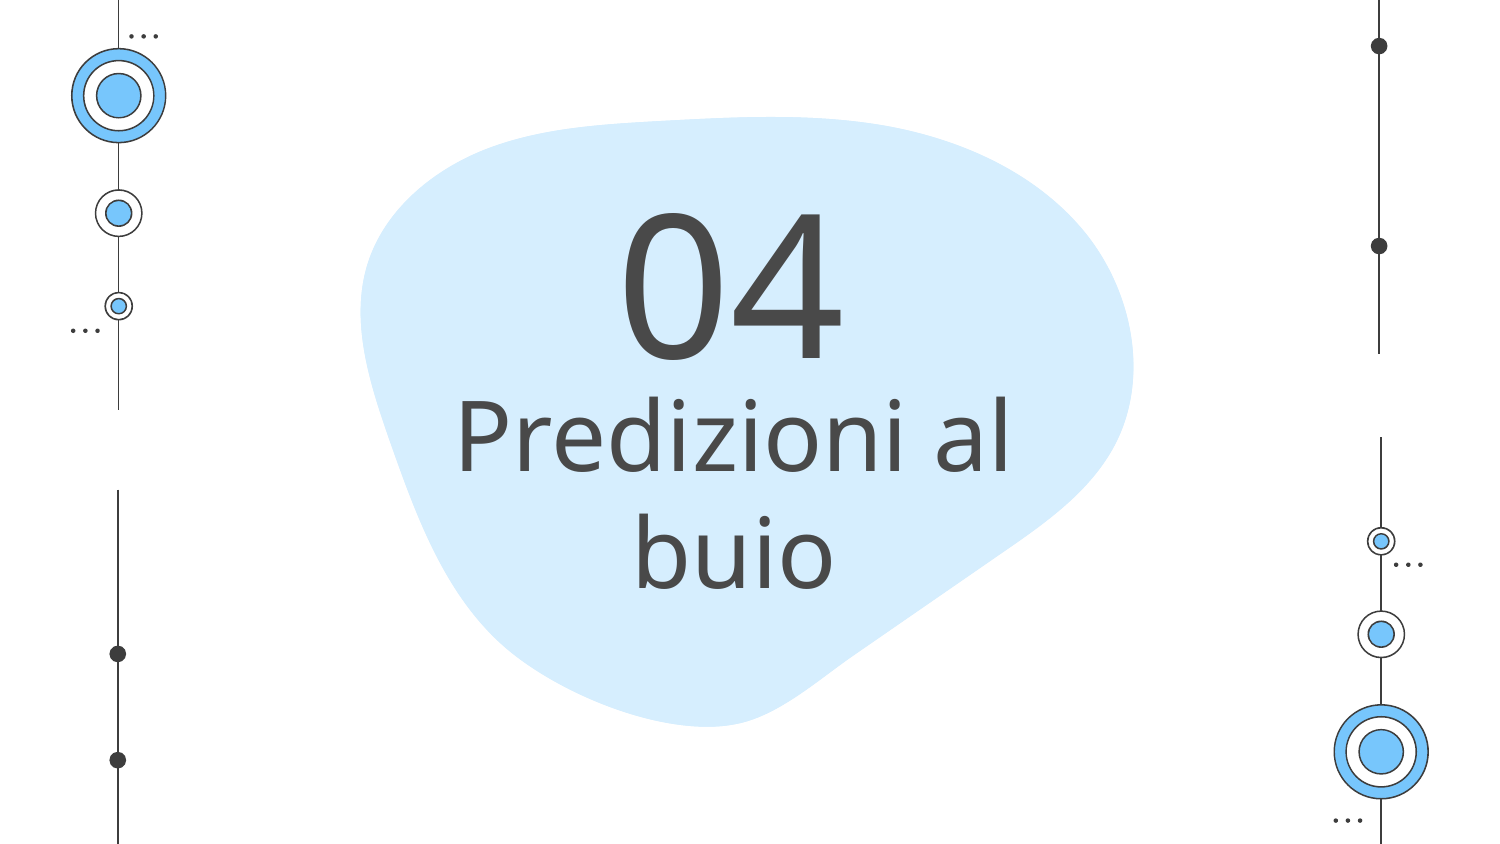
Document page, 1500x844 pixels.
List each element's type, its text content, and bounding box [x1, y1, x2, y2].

title Predizioni al buio [437, 415, 1031, 566]
title 04 [487, 190, 975, 366]
